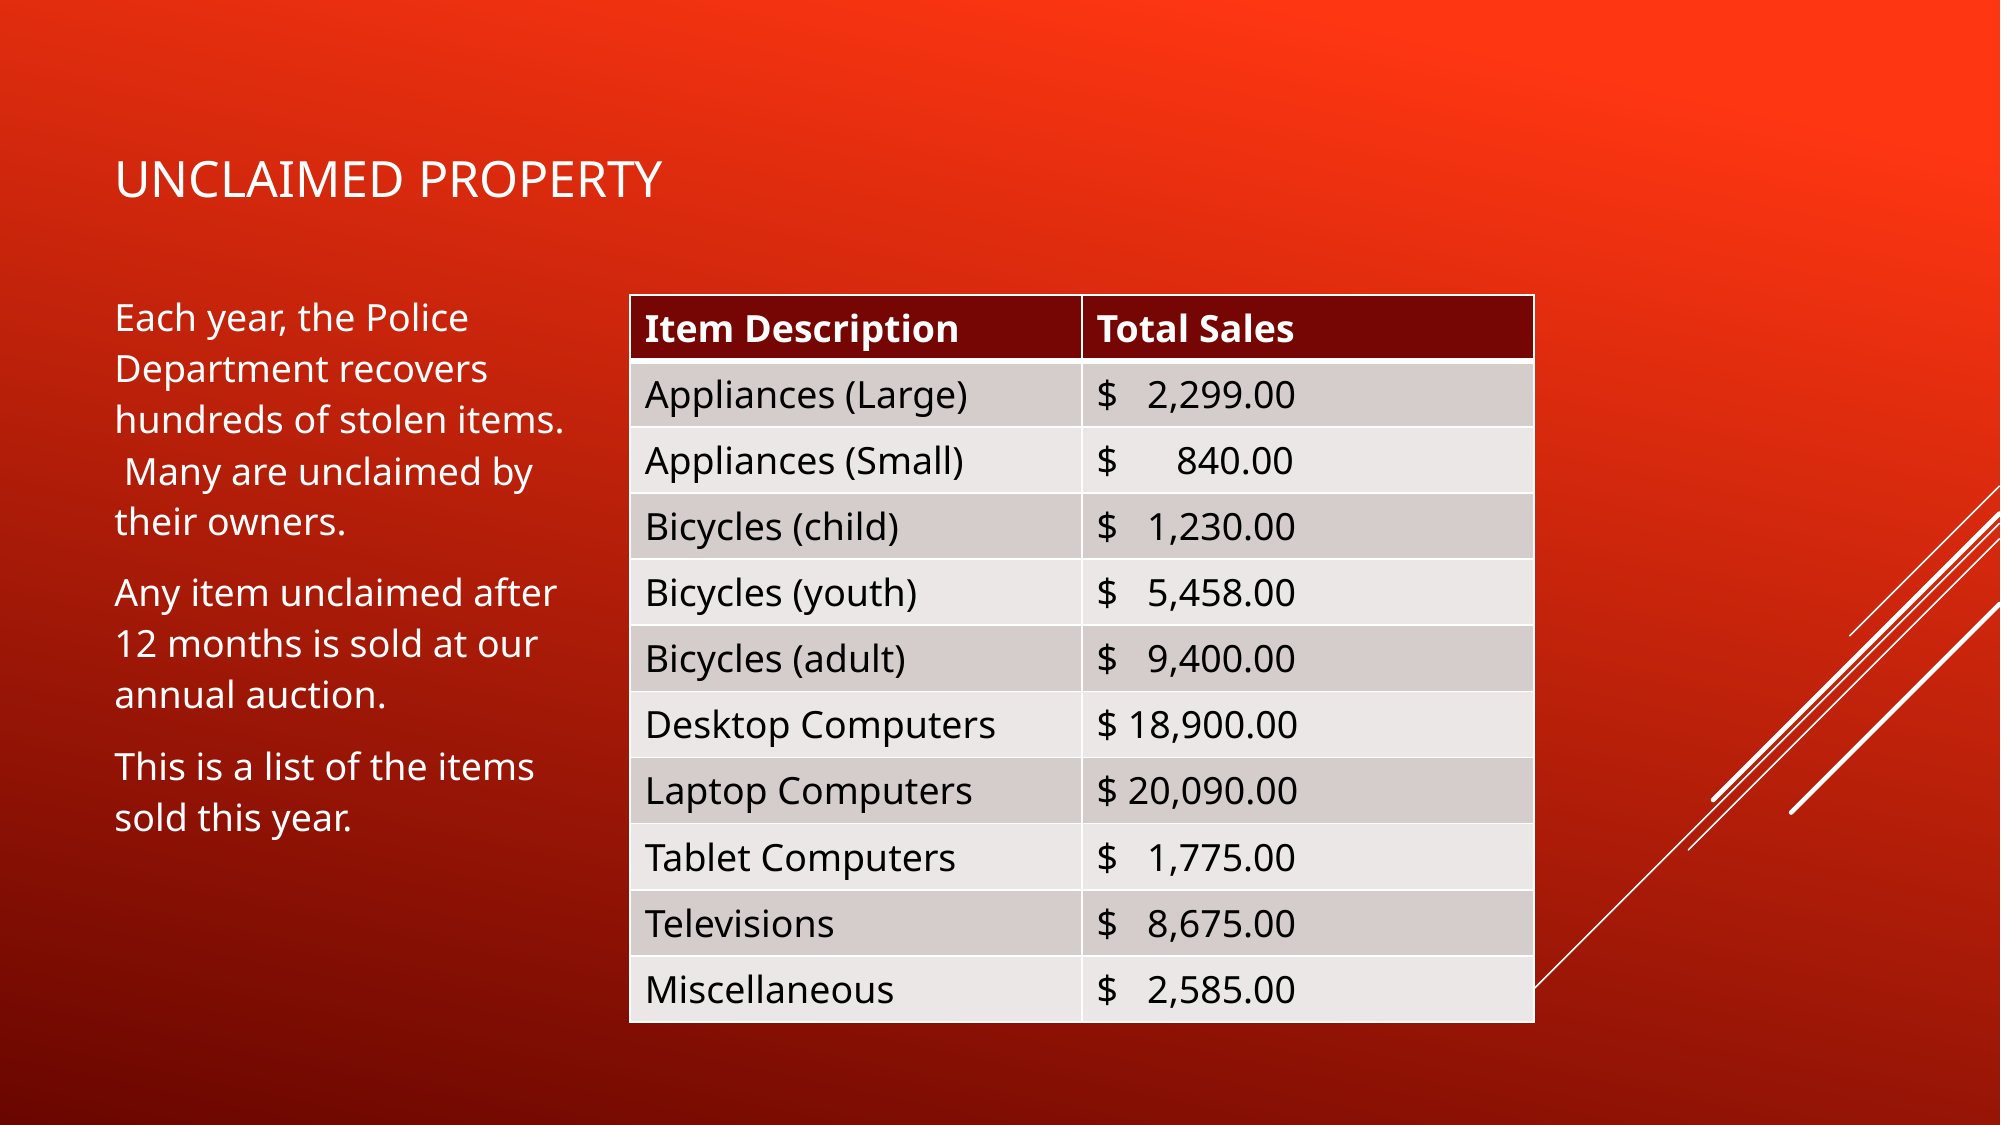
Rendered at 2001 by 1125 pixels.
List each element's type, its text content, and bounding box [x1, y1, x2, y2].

table_cell Bicycles (adult) [631, 626, 1081, 691]
table_cell $ 1,775.00 [1083, 824, 1533, 889]
table_header Total Sales [1083, 296, 1533, 358]
table_cell $ 5,458.00 [1083, 560, 1533, 624]
title Unclaimed Property [99, 76, 700, 216]
table_cell Bicycles (child) [631, 494, 1081, 558]
table_cell Appliances (Small) [631, 428, 1081, 492]
table_cell $ 2,585.00 [1083, 957, 1533, 1021]
table_cell Bicycles (youth) [631, 560, 1081, 624]
table_cell Miscellaneous [631, 957, 1081, 1021]
table_cell $ 2,299.00 [1083, 364, 1533, 426]
table_cell $ 9,400.00 [1083, 626, 1533, 691]
table_cell $ 8,675.00 [1083, 891, 1533, 955]
table_cell Televisions [631, 891, 1081, 955]
table_cell $ 18,900.00 [1083, 692, 1533, 757]
table_cell $ 840.00 [1083, 428, 1533, 492]
table_cell Laptop Computers [631, 758, 1081, 823]
table_header Item Description [631, 296, 1081, 358]
table_cell Tablet Computers [631, 824, 1081, 889]
table_cell Desktop Computers [631, 692, 1081, 757]
table_cell $ 20,090.00 [1083, 758, 1533, 823]
list Each year, the Police Department recovers hundreds of stolen items. Many are unclaimed by their owners. Any item unclaimed after 12 months is sold at our annual auction. This is a list of the items sold this year. [99, 284, 588, 905]
table_cell $ 1,230.00 [1083, 494, 1533, 558]
table_cell Appliances (Large) [631, 364, 1081, 426]
